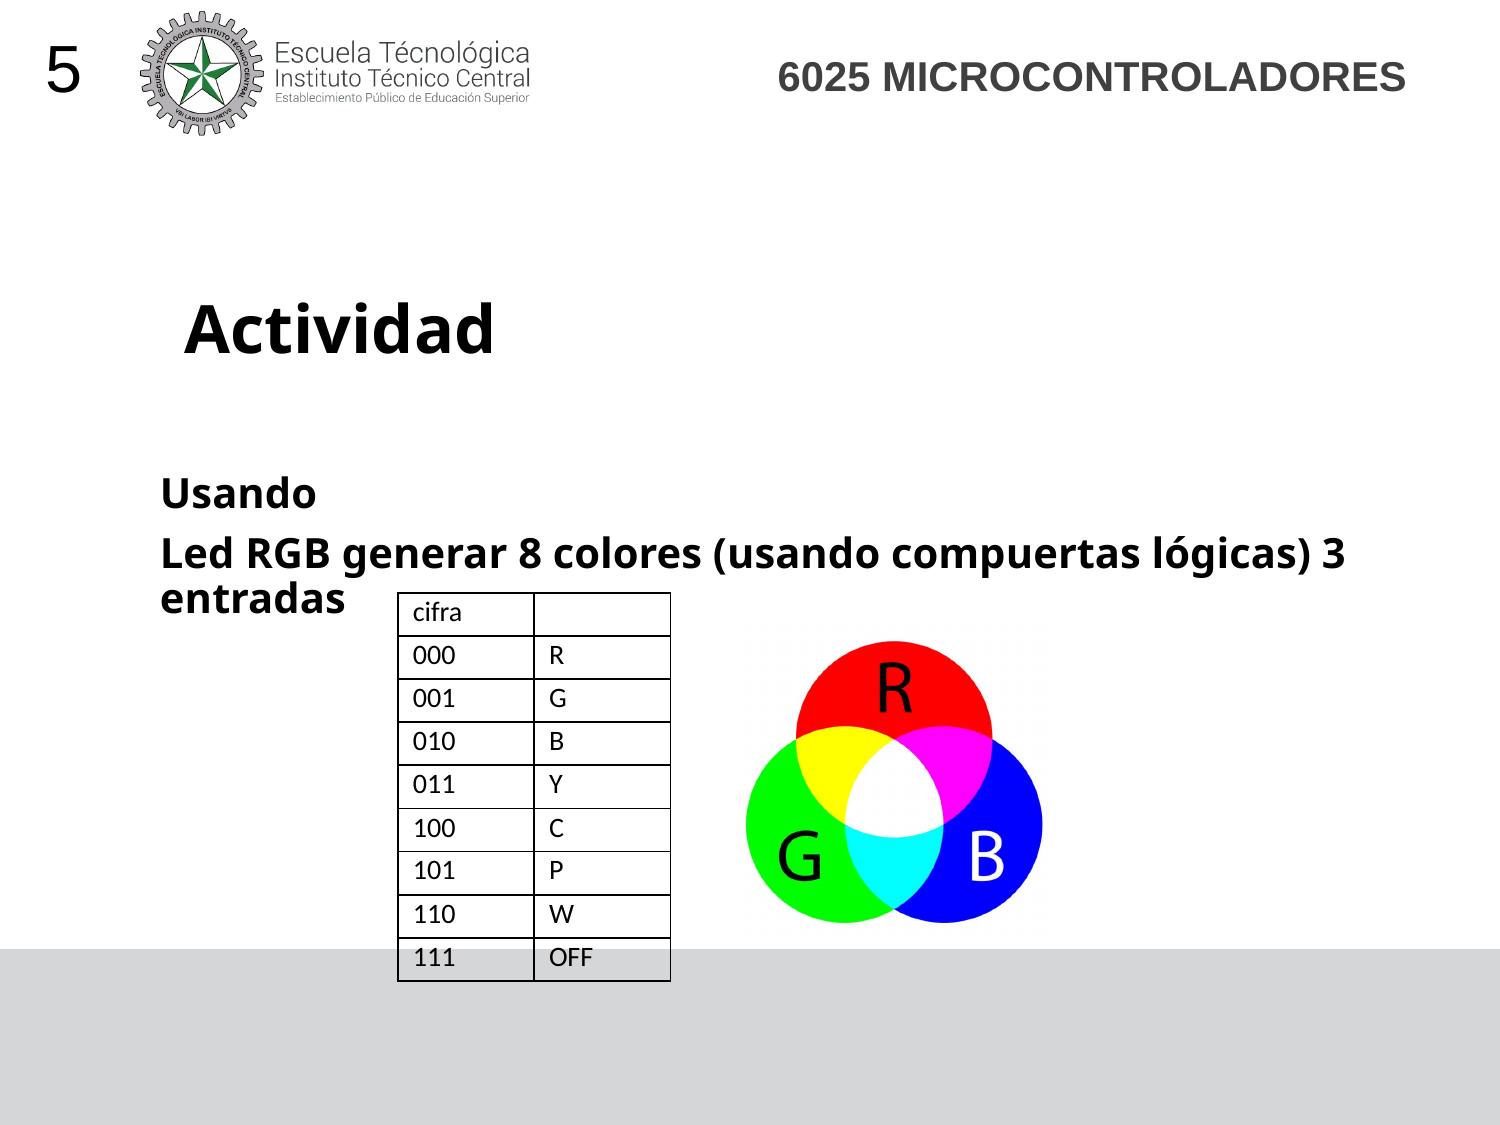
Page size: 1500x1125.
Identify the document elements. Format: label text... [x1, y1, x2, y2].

table_cell OFF [535, 939, 670, 980]
table_header cifra [399, 594, 533, 635]
table_cell G [535, 680, 670, 721]
table_cell P [535, 852, 670, 894]
table_cell 100 [399, 809, 533, 851]
picture [730, 616, 1058, 943]
title Actividad [169, 184, 1152, 376]
table_cell 001 [399, 680, 533, 721]
table_cell B [535, 723, 670, 764]
table_cell 010 [399, 723, 533, 764]
table_cell 000 [399, 637, 533, 678]
text_box 5 [0, 0, 128, 114]
table_cell 110 [399, 896, 533, 937]
table_header [535, 594, 670, 635]
list Usando Led RGB generar 8 colores (usando compuertas lógicas) 3 entradas [144, 464, 1365, 728]
table_cell W [535, 896, 670, 937]
text_box 6025 MICROCONTROLADORES [538, 42, 1422, 125]
table_cell Y [535, 766, 670, 808]
table_cell 111 [399, 939, 533, 980]
table_cell 011 [399, 766, 533, 808]
table_cell R [535, 637, 670, 678]
picture [130, 7, 538, 138]
table_cell C [535, 809, 670, 851]
table_cell 101 [399, 852, 533, 894]
